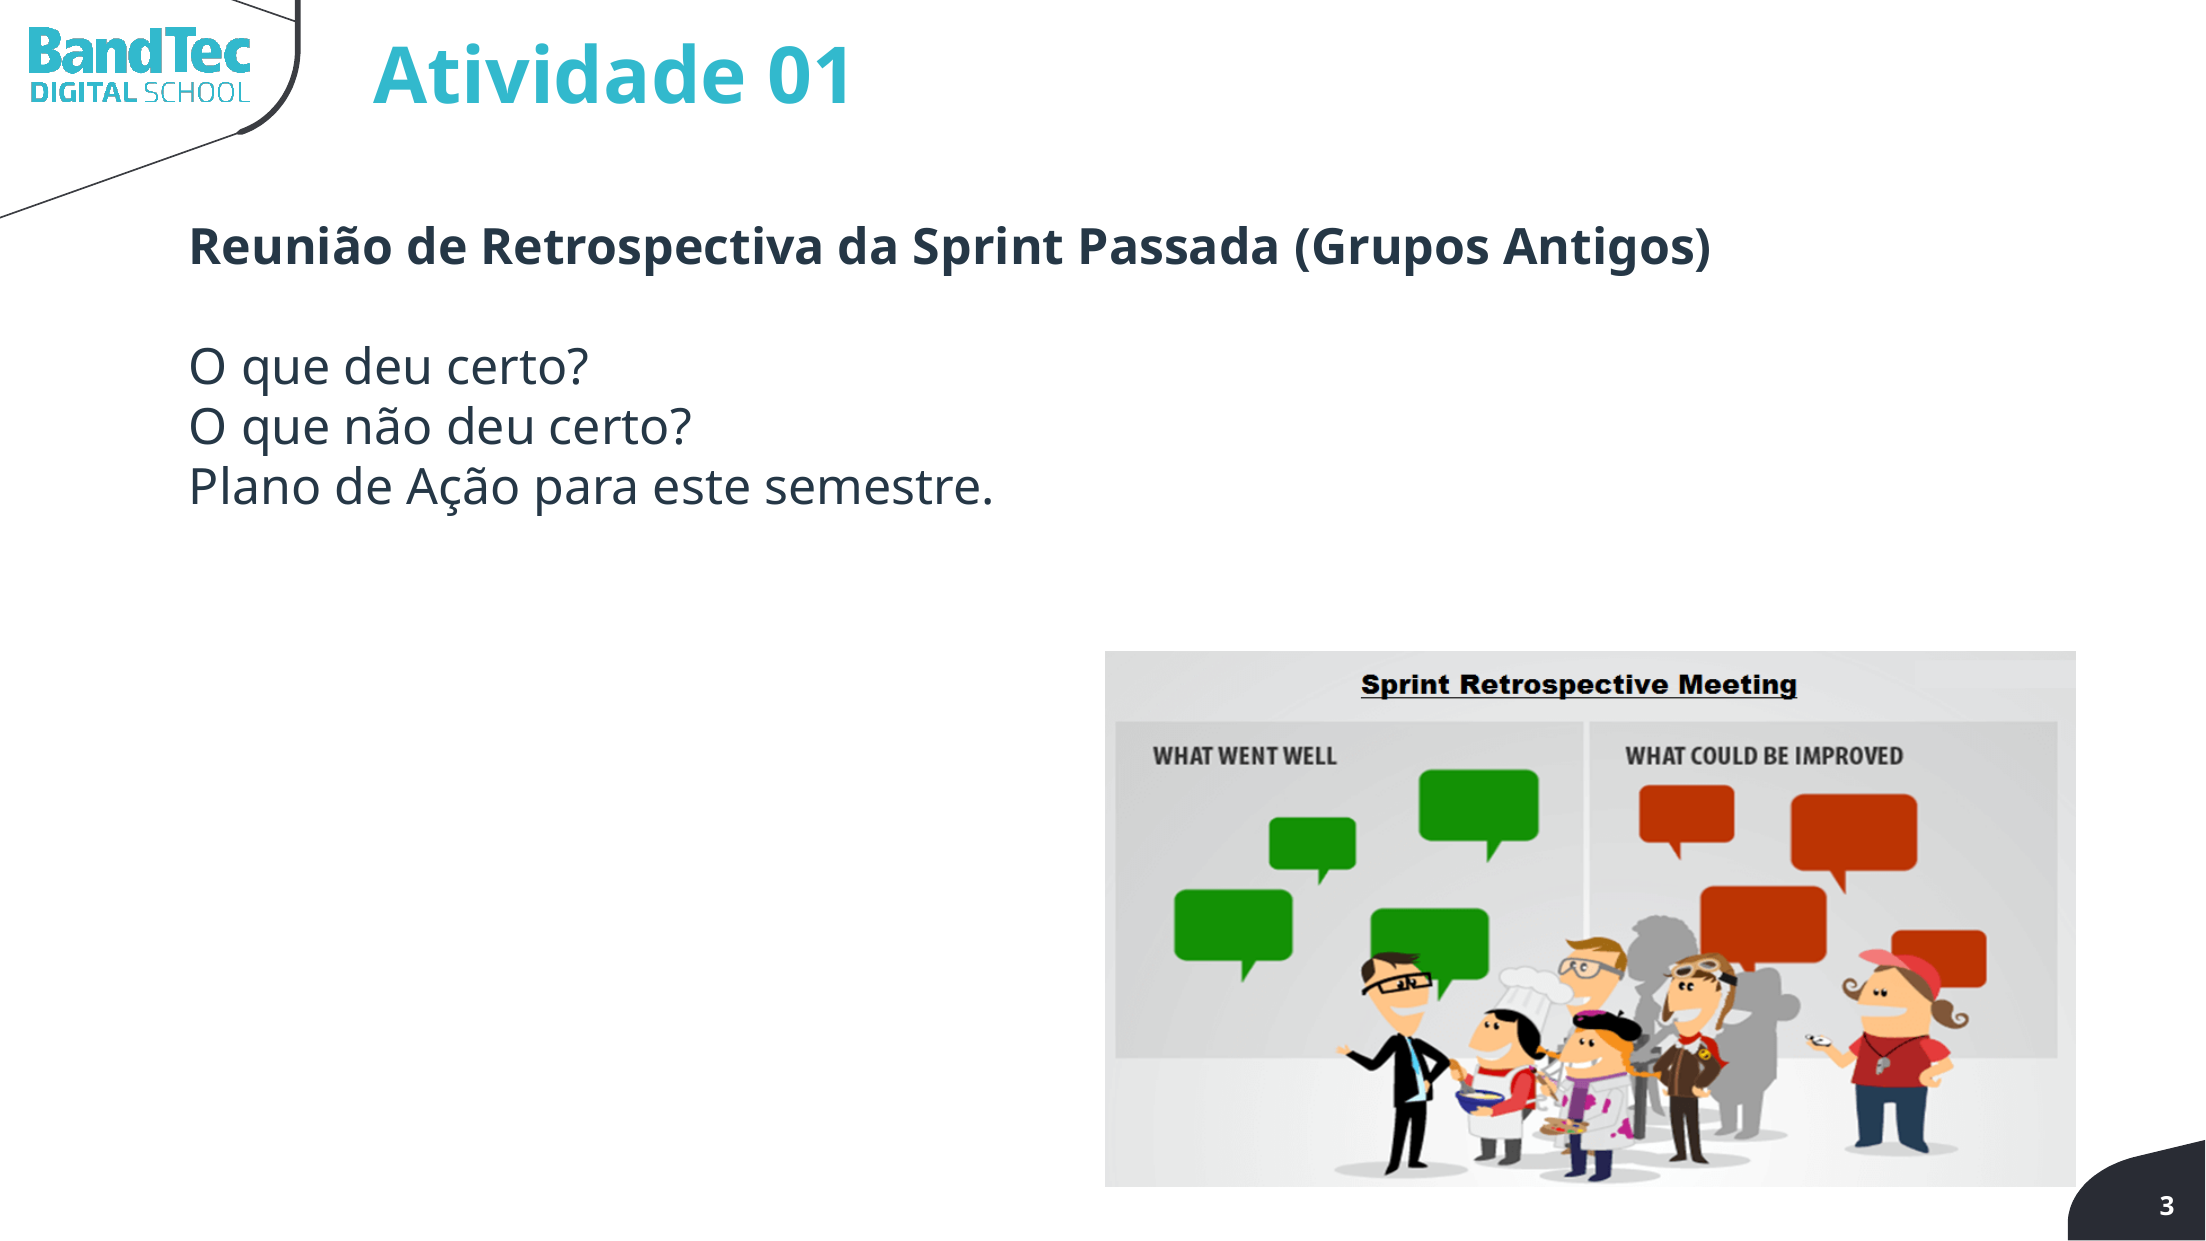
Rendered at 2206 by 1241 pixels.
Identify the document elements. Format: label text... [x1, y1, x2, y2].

slide_number 3 [2142, 1186, 2178, 1223]
text_box [169, 181, 2142, 1223]
picture [29, 27, 250, 110]
list Atividade 01 [358, 17, 2128, 144]
text_box Reunião de Retrospectiva da Sprint Passada (Grupos Antigos) O que deu certo? O que não deu certo? Plano de Ação para este semestre. [174, 206, 2036, 522]
picture [1104, 651, 2076, 1188]
